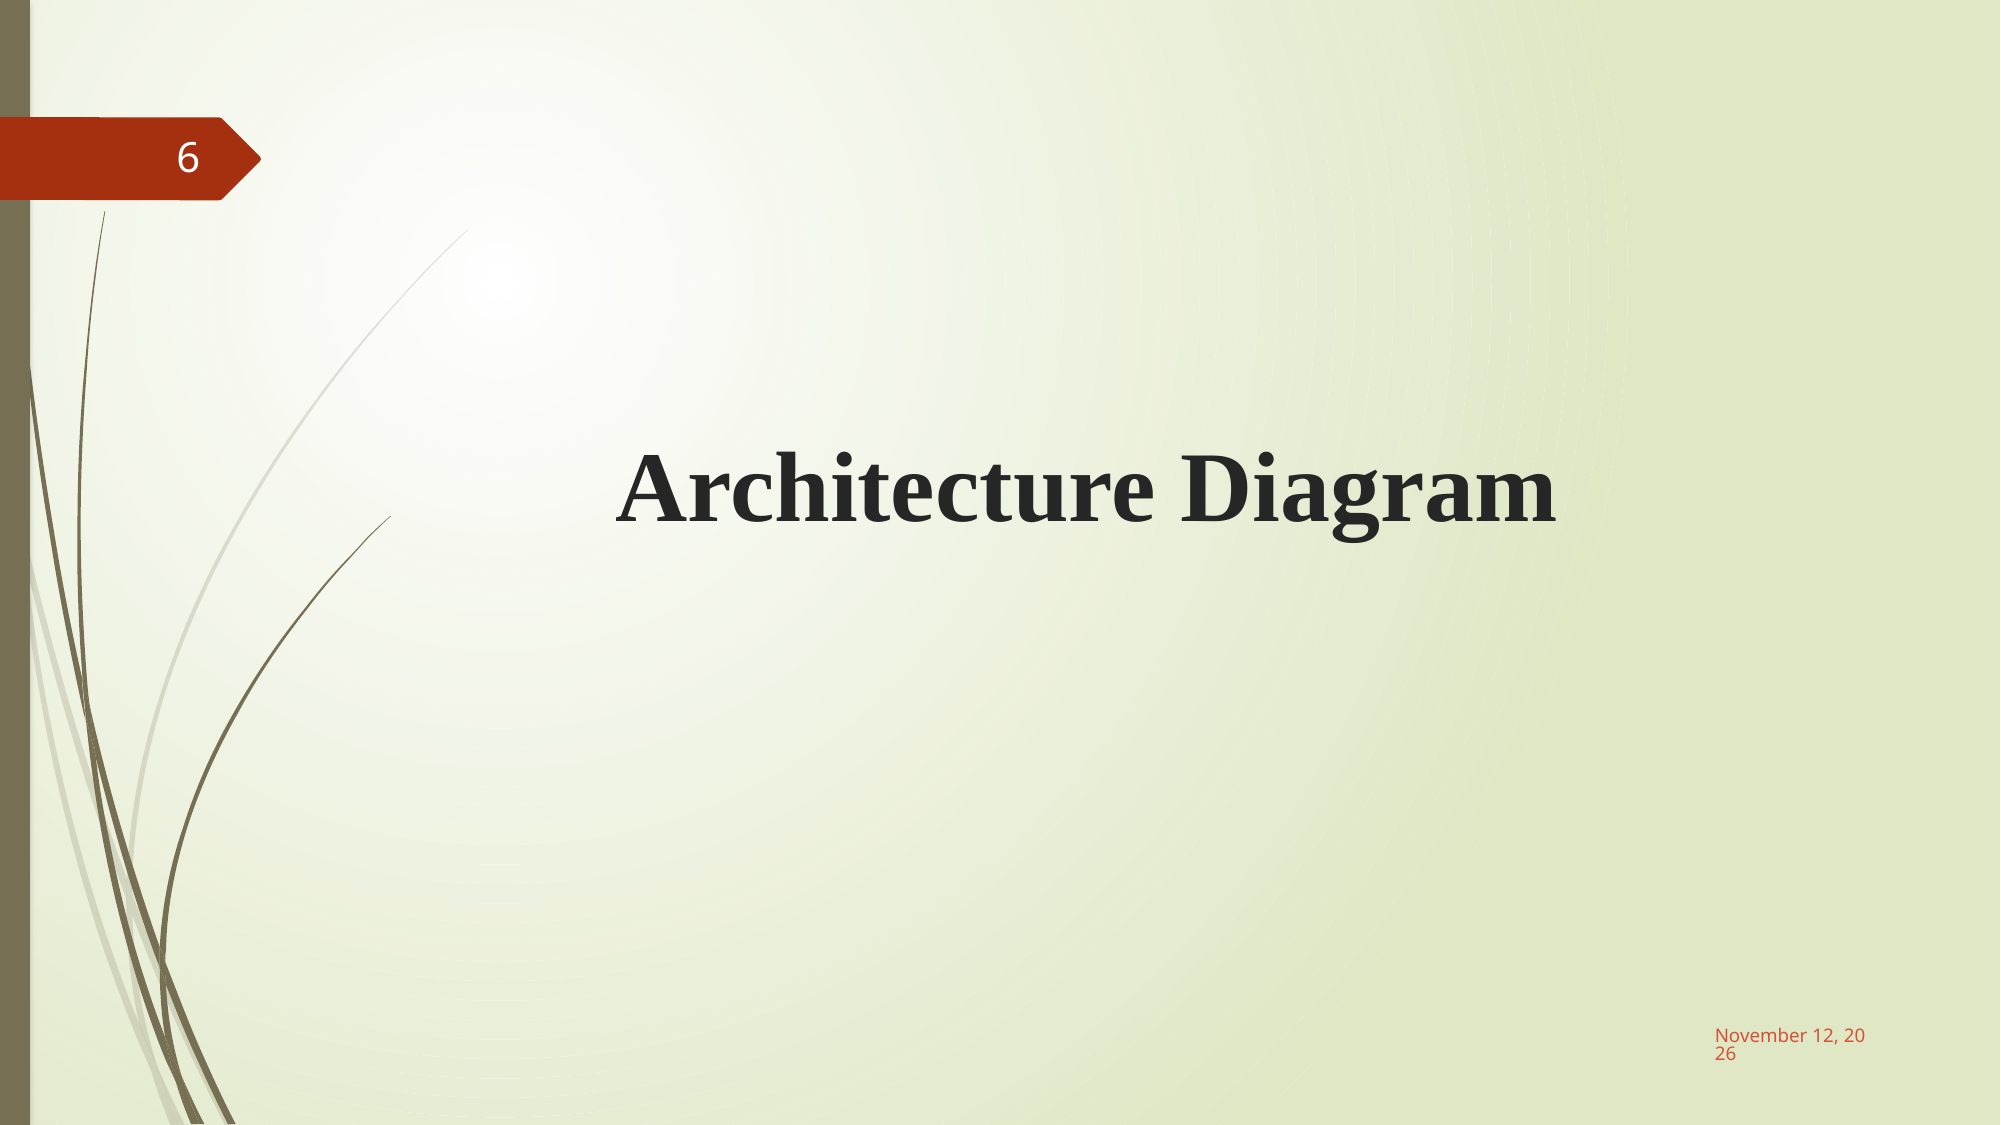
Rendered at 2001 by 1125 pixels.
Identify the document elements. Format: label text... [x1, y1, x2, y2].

slide_number 6 [87, 129, 216, 190]
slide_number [1699, 1005, 1888, 1067]
text_box Architecture Diagram [474, 387, 1700, 575]
